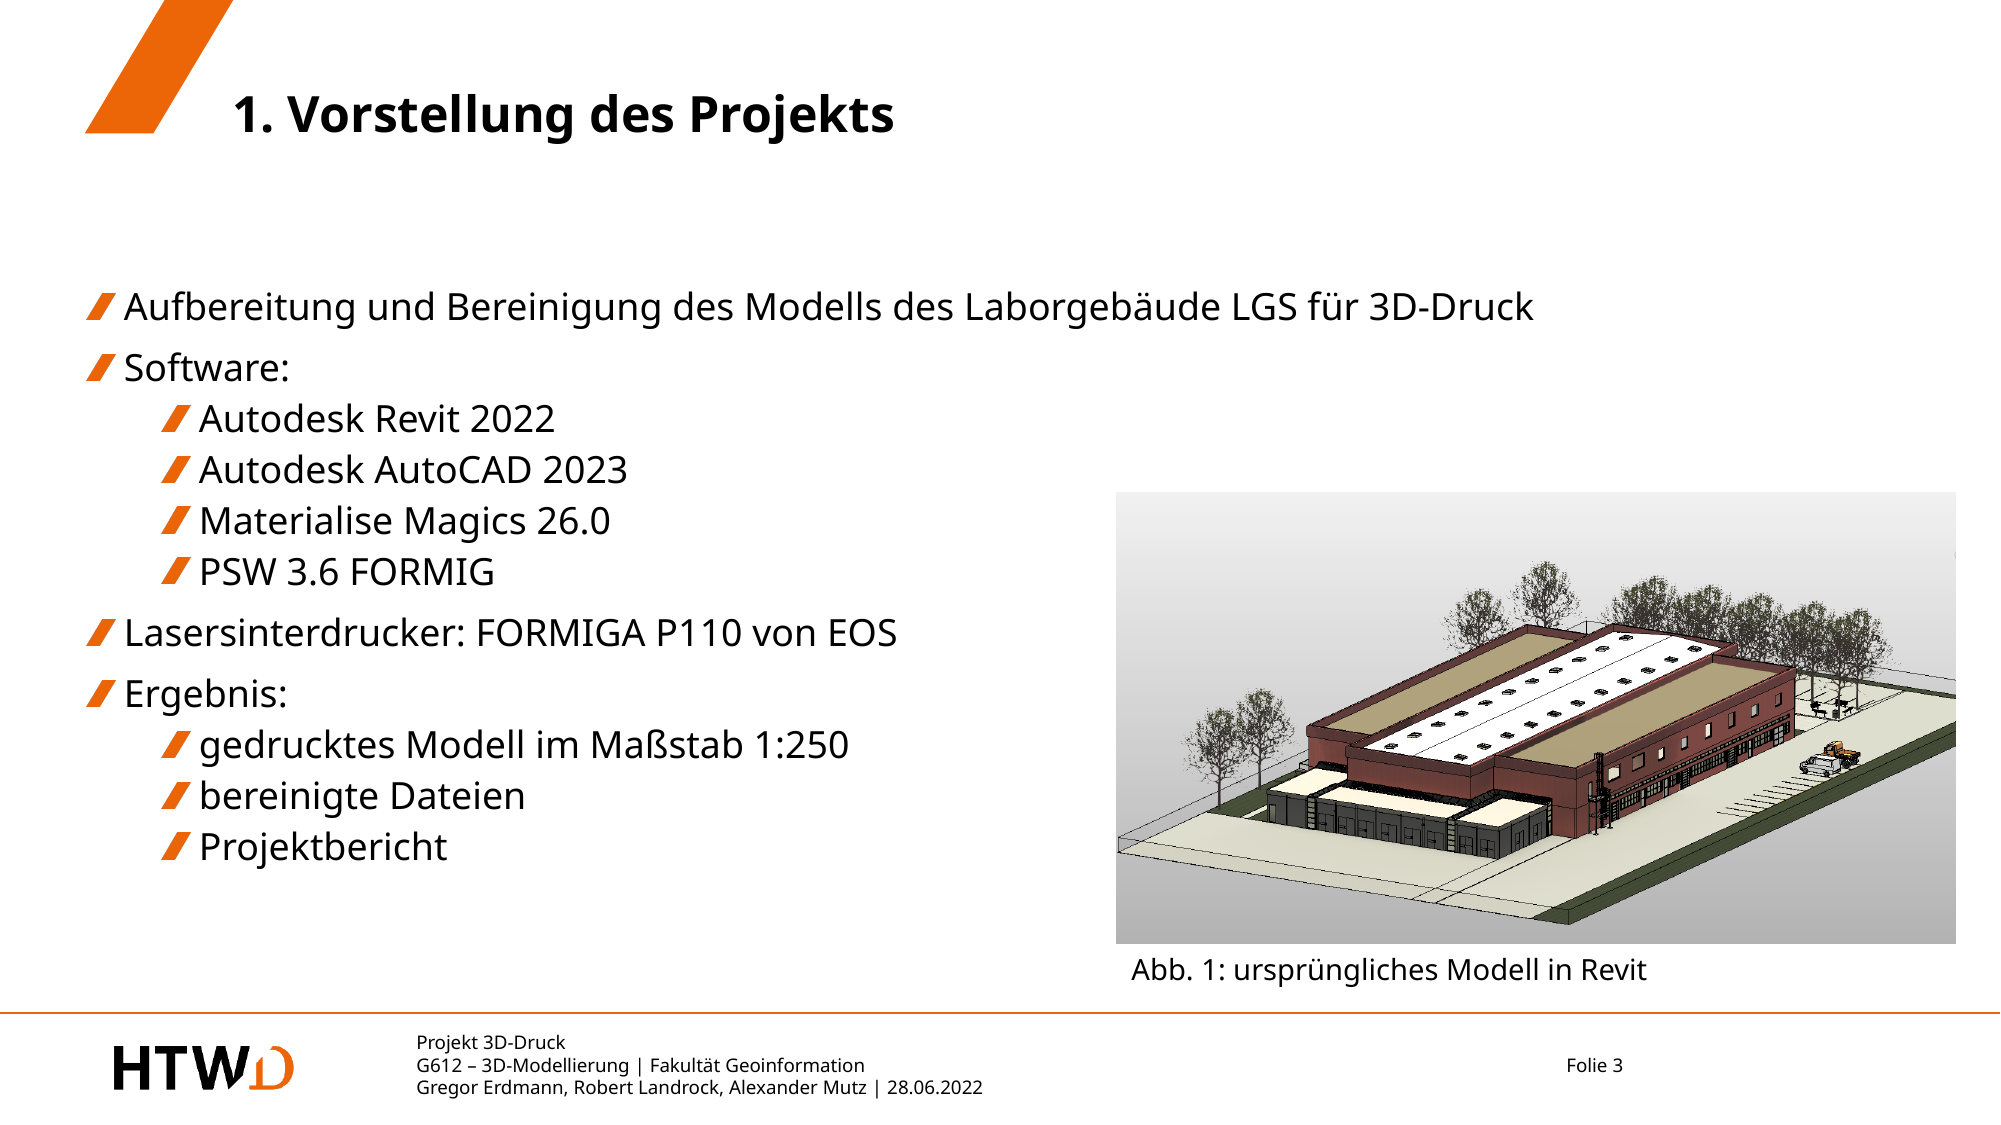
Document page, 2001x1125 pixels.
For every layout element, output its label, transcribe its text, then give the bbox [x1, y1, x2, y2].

picture [161, 731, 191, 758]
picture [161, 405, 191, 432]
picture [86, 354, 116, 381]
picture [86, 619, 116, 646]
picture [161, 456, 191, 483]
picture [86, 293, 116, 320]
picture [161, 557, 191, 584]
title 1. Vorstellung des Projekts [232, 40, 1908, 144]
picture [161, 832, 191, 860]
picture [78, 1014, 329, 1125]
list Aufbereitung und Bereinigung des Modells des Laborgebäude LGS für 3D-Druck Software: Autodesk Revit 2022 Autodesk AutoCAD 2023 Materialise Magics 26.0 PSW 3.6 FORMIG Lasersinterdrucker: FORMIGA P110 von EOS Ergebnis: gedrucktes Modell im Maßstab 1:250 bereinigte Dateien Projektbericht [86, 288, 1812, 858]
picture [161, 506, 191, 534]
picture [86, 680, 116, 707]
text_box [1116, 492, 1956, 994]
picture [161, 782, 191, 809]
